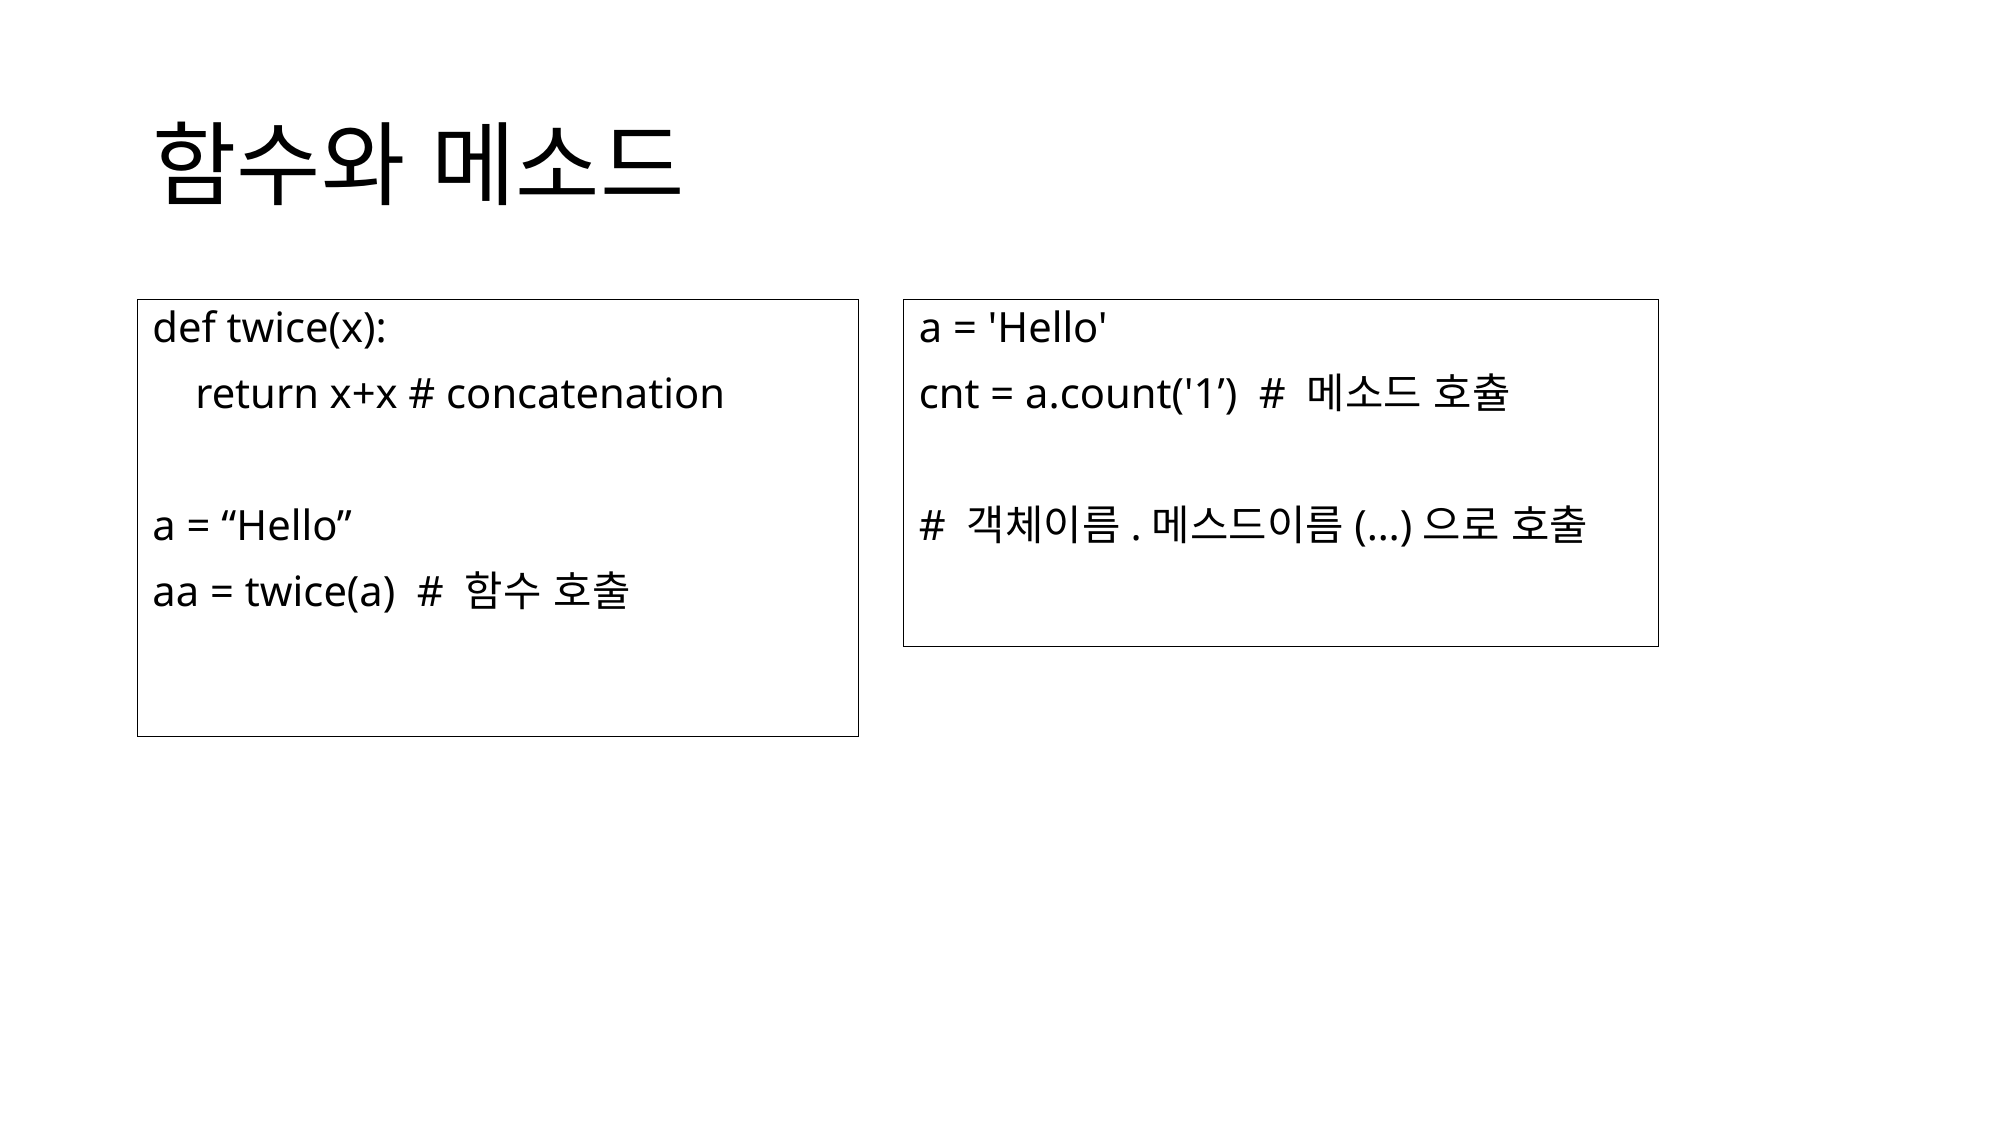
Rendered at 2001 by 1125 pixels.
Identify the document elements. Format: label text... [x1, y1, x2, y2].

title 함수와 메소드 [137, 59, 1863, 278]
text_box a = 'Hello' cnt = a.count('1’) # 메소드 호츌 # 객체이름.메스드이름(…)으로 호출 [903, 299, 1659, 647]
list def twice(x): return x+x # concatenation a = “Hello” aa = twice(a) # 함수 호출 [137, 299, 859, 737]
